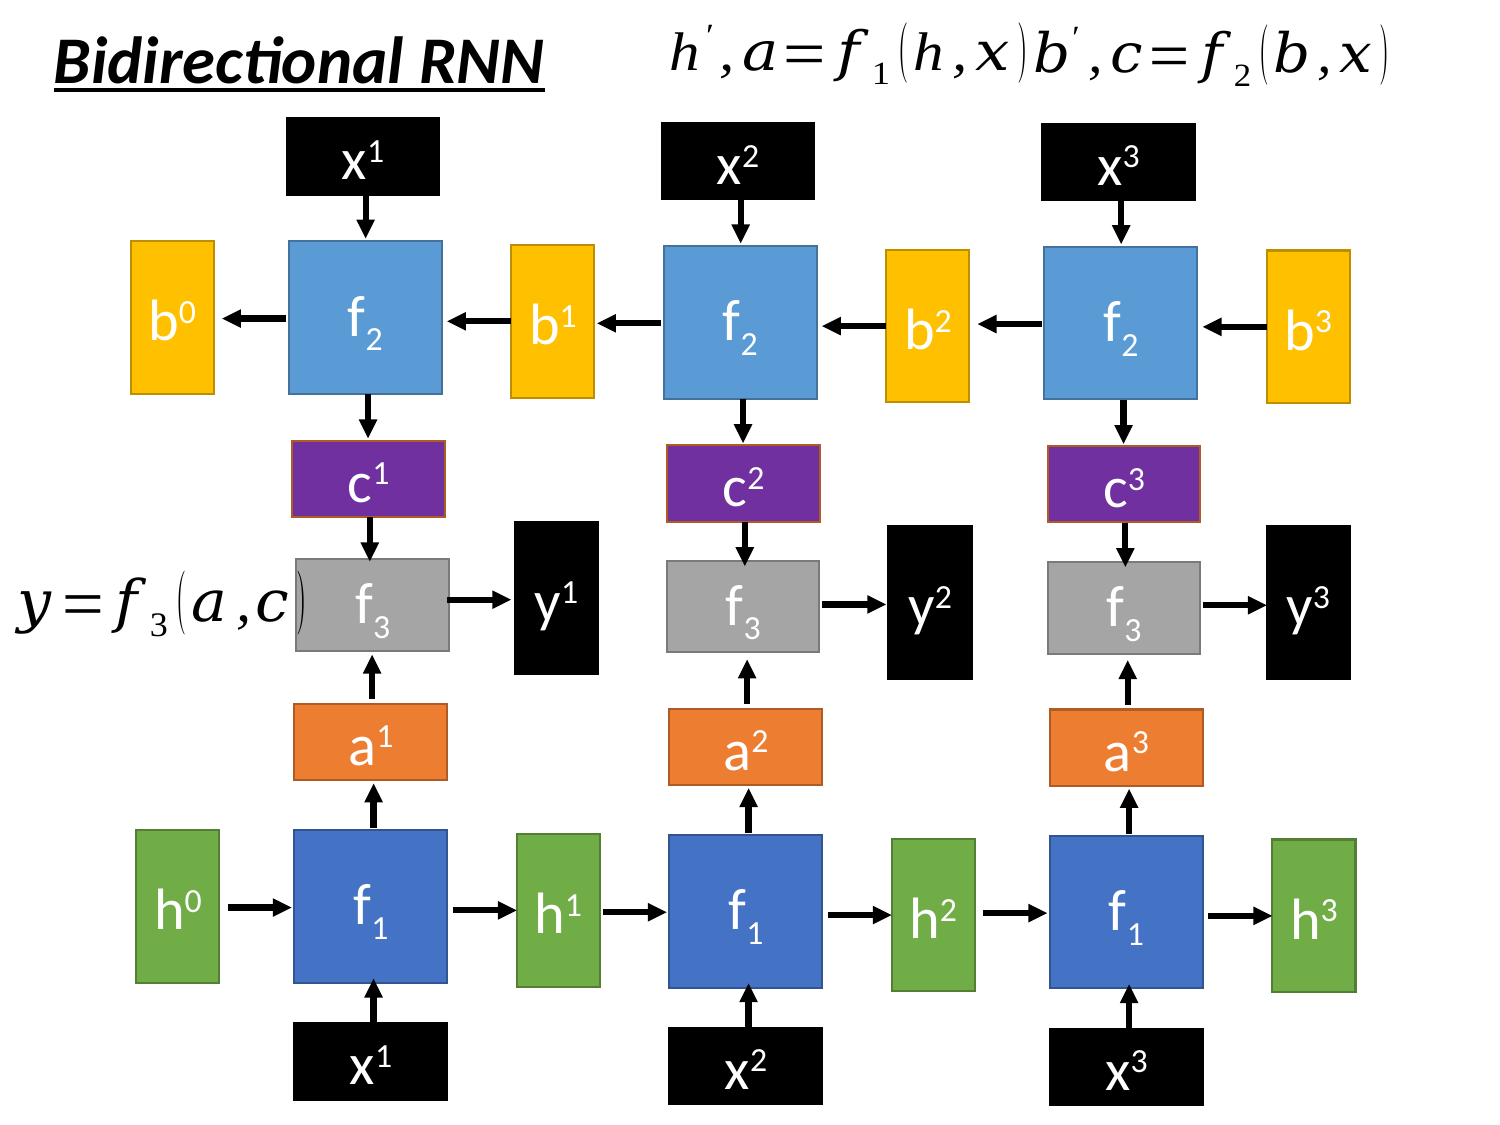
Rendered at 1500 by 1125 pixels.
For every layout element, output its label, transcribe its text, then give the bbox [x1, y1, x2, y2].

text_box x3 [1049, 1028, 1204, 1106]
text_box h0 [135, 829, 220, 984]
text_box a2 [668, 708, 823, 786]
text_box b1 [510, 244, 595, 399]
text_box b2 [885, 249, 970, 403]
text_box f1 [668, 834, 823, 989]
text_box f2 [288, 240, 443, 395]
text_box y2 [887, 525, 973, 680]
text_box x1 [293, 1022, 448, 1101]
text_box c2 [666, 444, 821, 523]
text_box b0 [130, 240, 215, 395]
text_box f1 [1049, 835, 1204, 989]
text_box c3 [1047, 445, 1201, 523]
text_box Bidirectional RNN [39, 9, 560, 105]
text_box h2 [891, 838, 976, 992]
text_box x2 [668, 1027, 823, 1105]
text_box y3 [1266, 525, 1351, 680]
text_box y1 [514, 521, 599, 675]
text_box x2 [661, 122, 815, 200]
text_box x1 [286, 117, 440, 196]
text_box f2 [663, 245, 818, 400]
text_box a3 [1049, 708, 1204, 787]
text_box f3 [666, 560, 820, 653]
text_box f3 [295, 558, 450, 652]
text_box x3 [1041, 123, 1196, 201]
text_box c1 [291, 440, 446, 518]
text_box h1 [516, 833, 601, 988]
text_box f2 [1043, 246, 1198, 400]
text_box a1 [293, 703, 448, 781]
text_box h3 [1271, 838, 1357, 993]
text_box b3 [1266, 249, 1351, 404]
text_box f3 [1047, 561, 1201, 655]
text_box f1 [293, 829, 448, 984]
